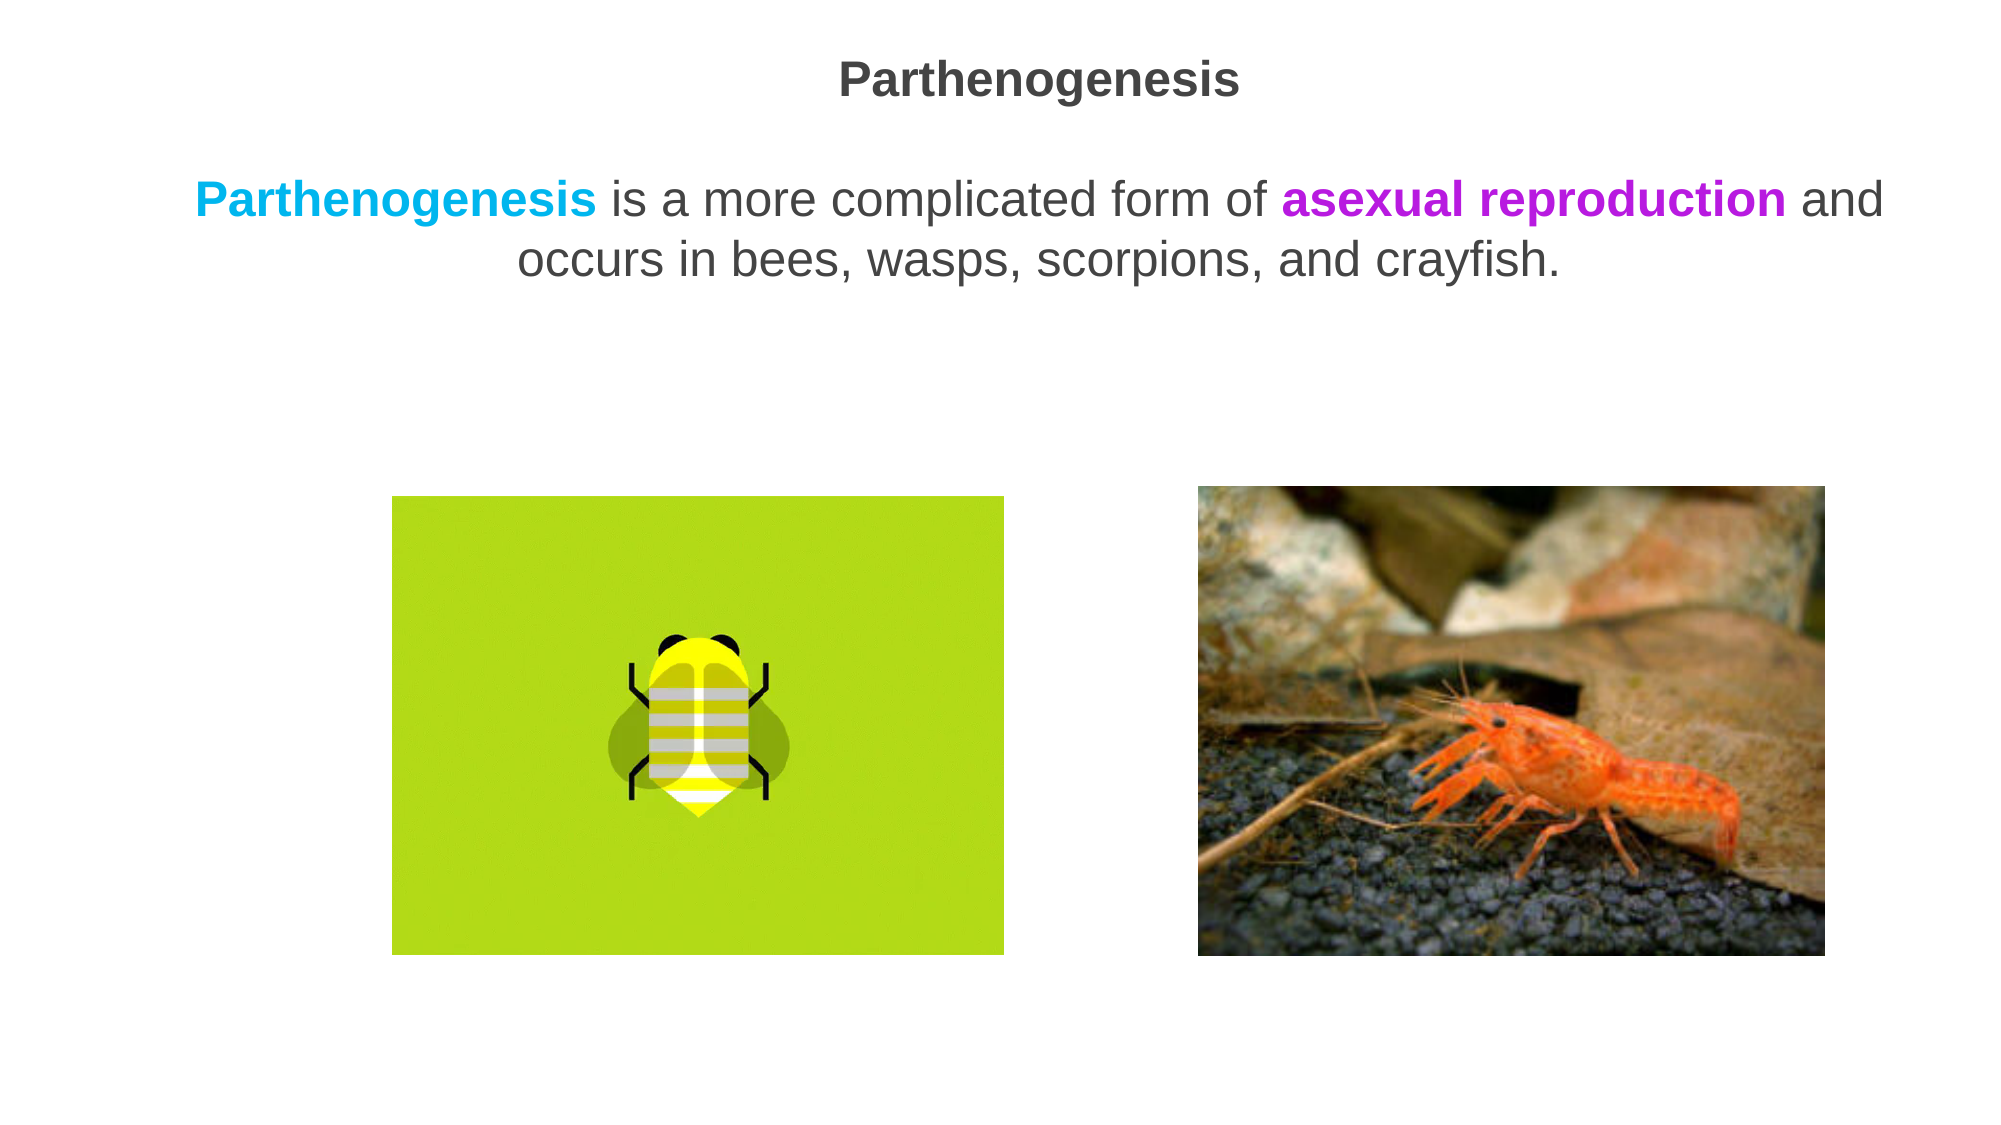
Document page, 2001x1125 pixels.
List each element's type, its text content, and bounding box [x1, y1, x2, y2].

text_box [391, 495, 1005, 956]
text_box Parthenogenesis Parthenogenesis is a more complicated form of asexual reproduction and occurs in bees, wasps, scorpions, and crayfish. [143, 39, 1936, 355]
picture [1198, 486, 1825, 956]
